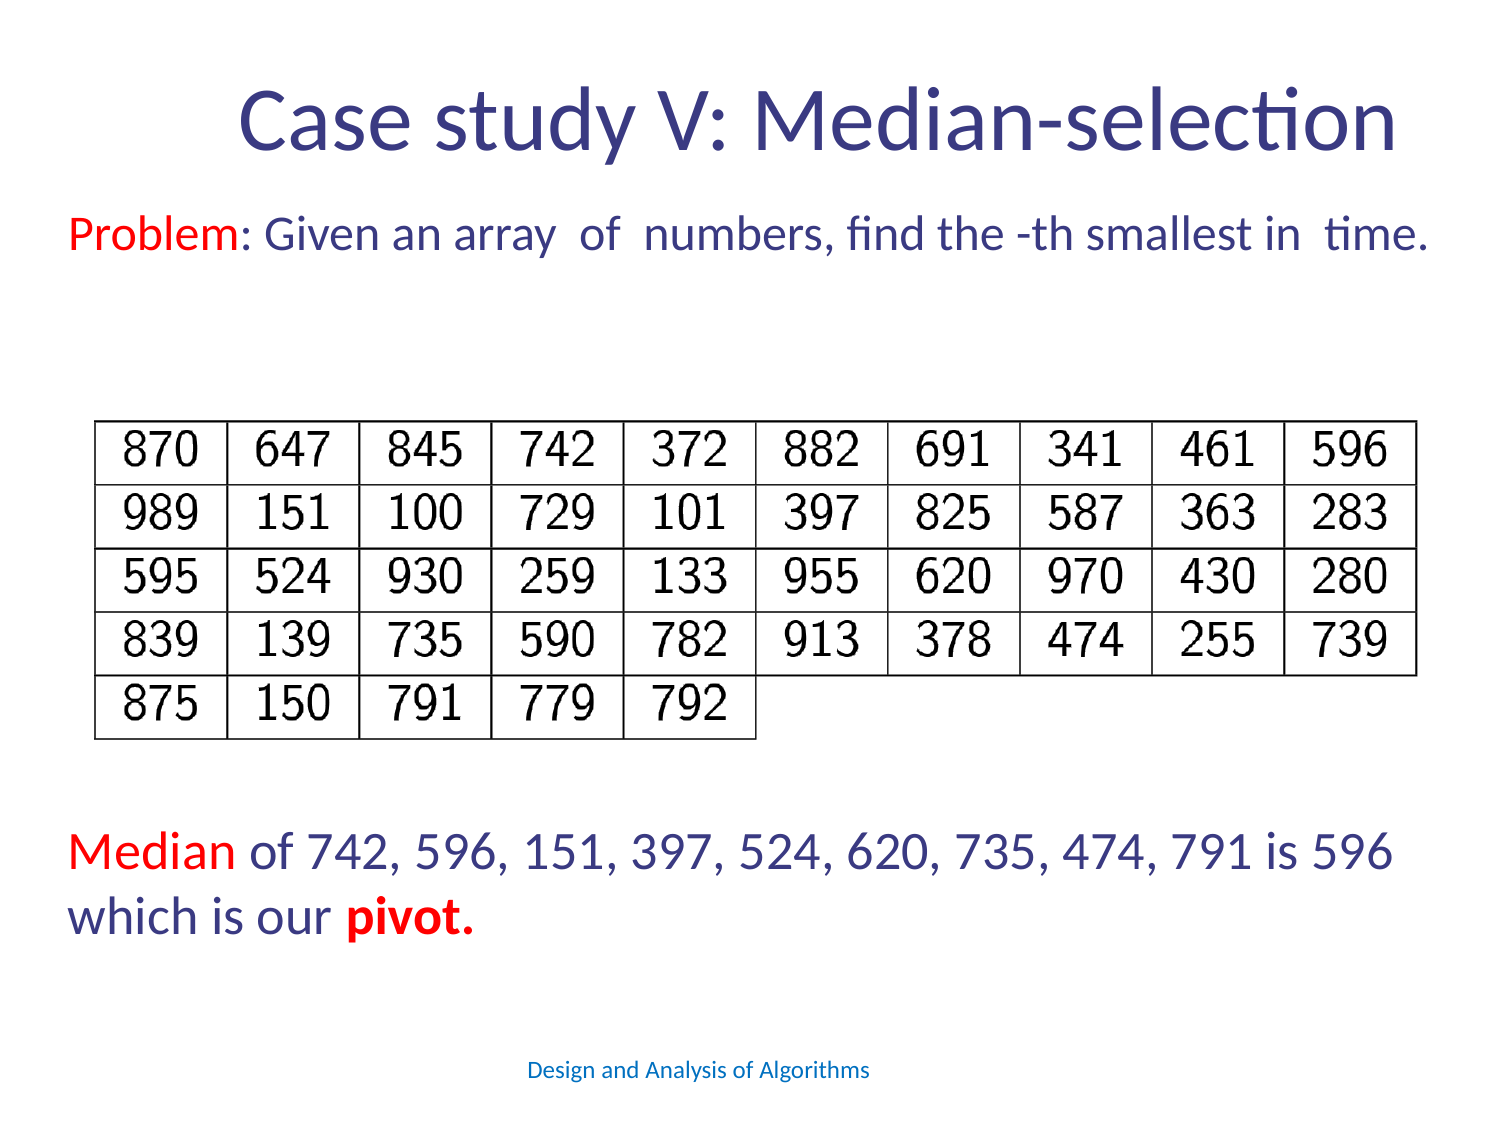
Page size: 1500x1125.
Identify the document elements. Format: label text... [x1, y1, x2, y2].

text_box Median of 742, 596, 151, 397, 524, 620, 735, 474, 791 is 596 which is our pivot. [53, 808, 1449, 953]
title Case study V: Median-selection [31, 44, 1430, 139]
text_box Design and Analysis of Algorithms [512, 1046, 988, 1107]
picture [85, 398, 1468, 760]
